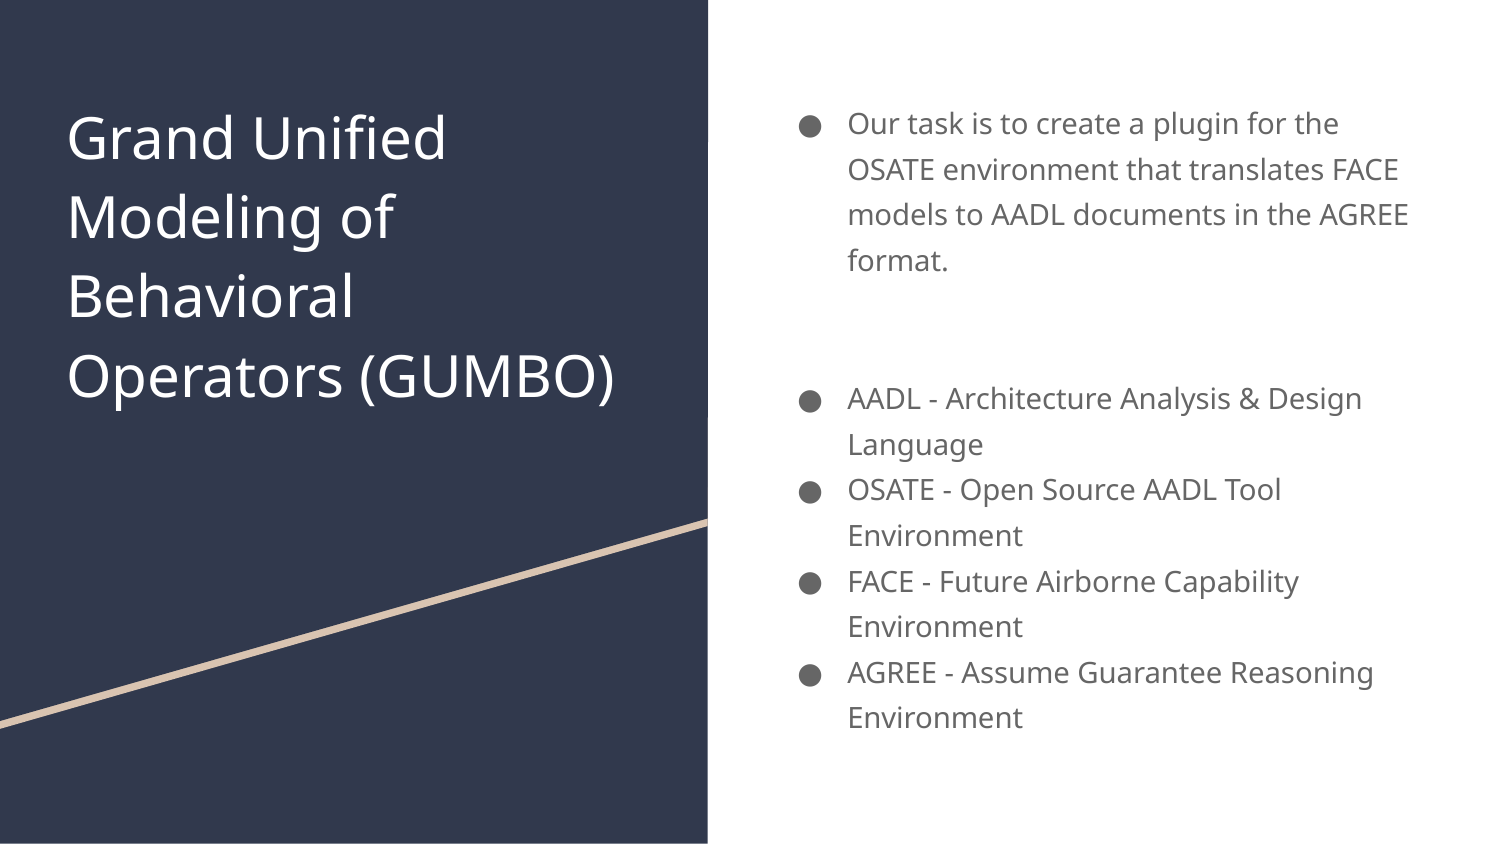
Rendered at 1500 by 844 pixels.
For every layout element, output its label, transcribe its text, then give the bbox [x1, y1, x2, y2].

list Our task is to create a plugin for the OSATE environment that translates FACE models to AADL documents in the AGREE format. AADL - Architecture Analysis & Design Language OSATE - Open Source AADL Tool Environment FACE - Future Airborne Capability Environment AGREE - Assume Guarantee Reasoning Environment [761, 82, 1446, 755]
title Grand Unified Modeling of Behavioral Operators (GUMBO) [51, 82, 660, 494]
